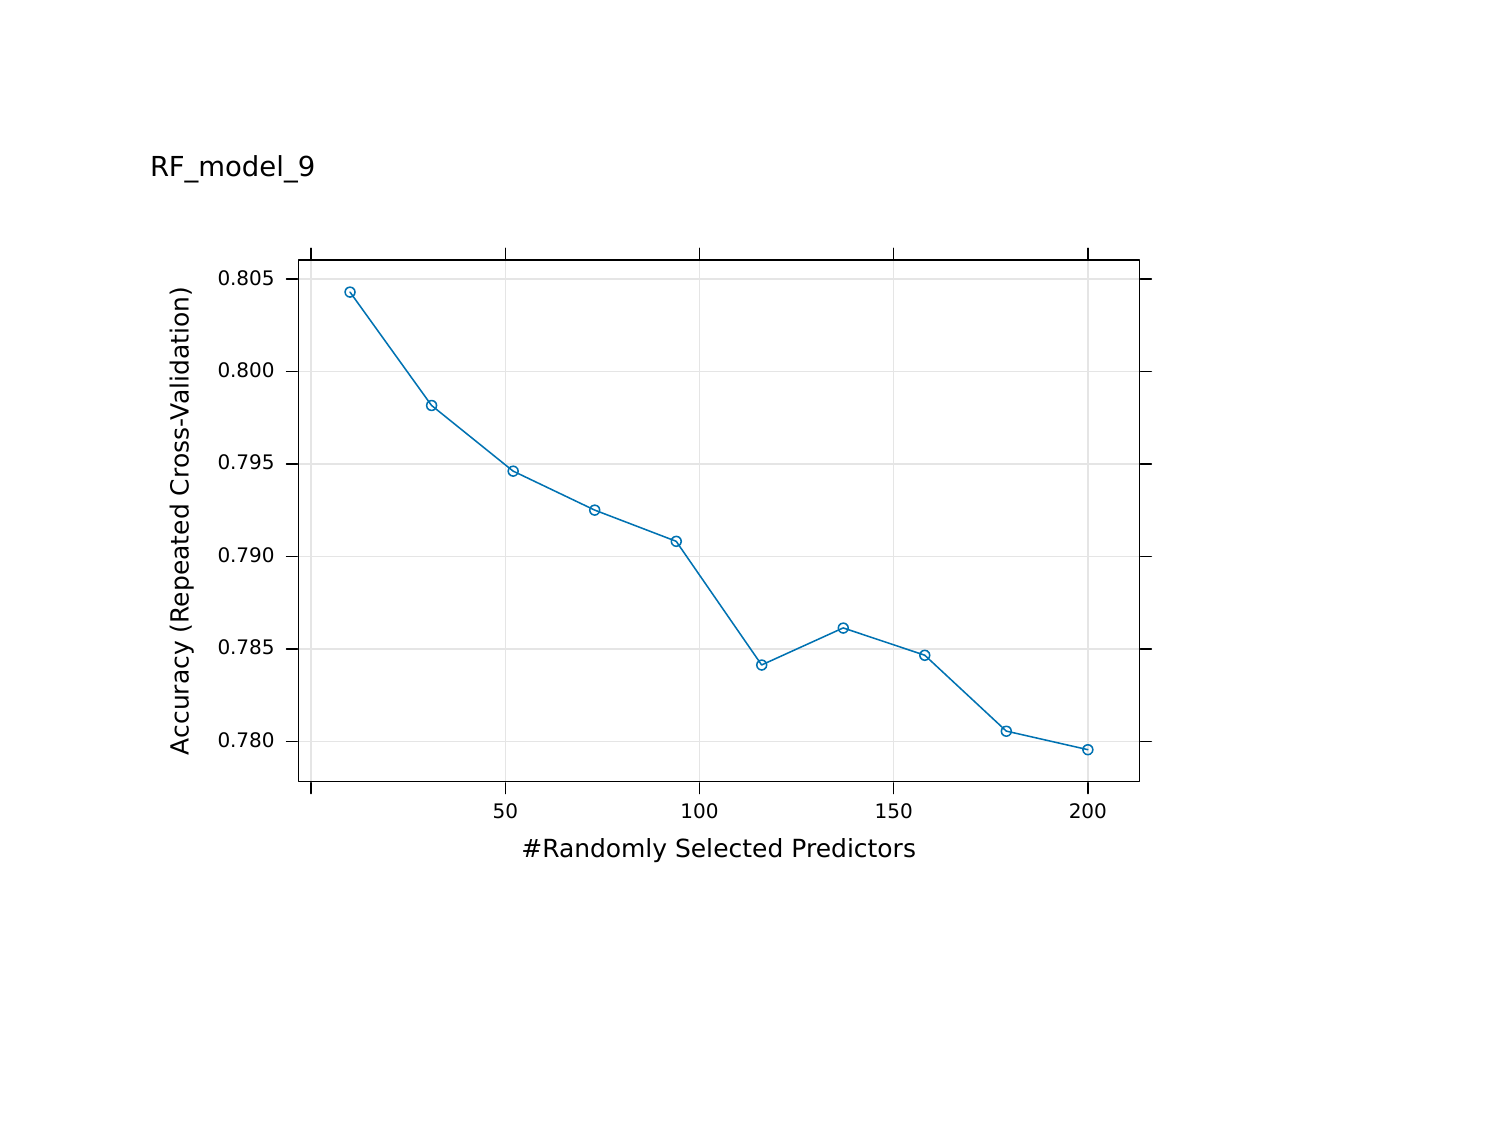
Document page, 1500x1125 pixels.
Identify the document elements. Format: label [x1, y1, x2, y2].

text_box [149, 149, 1201, 901]
